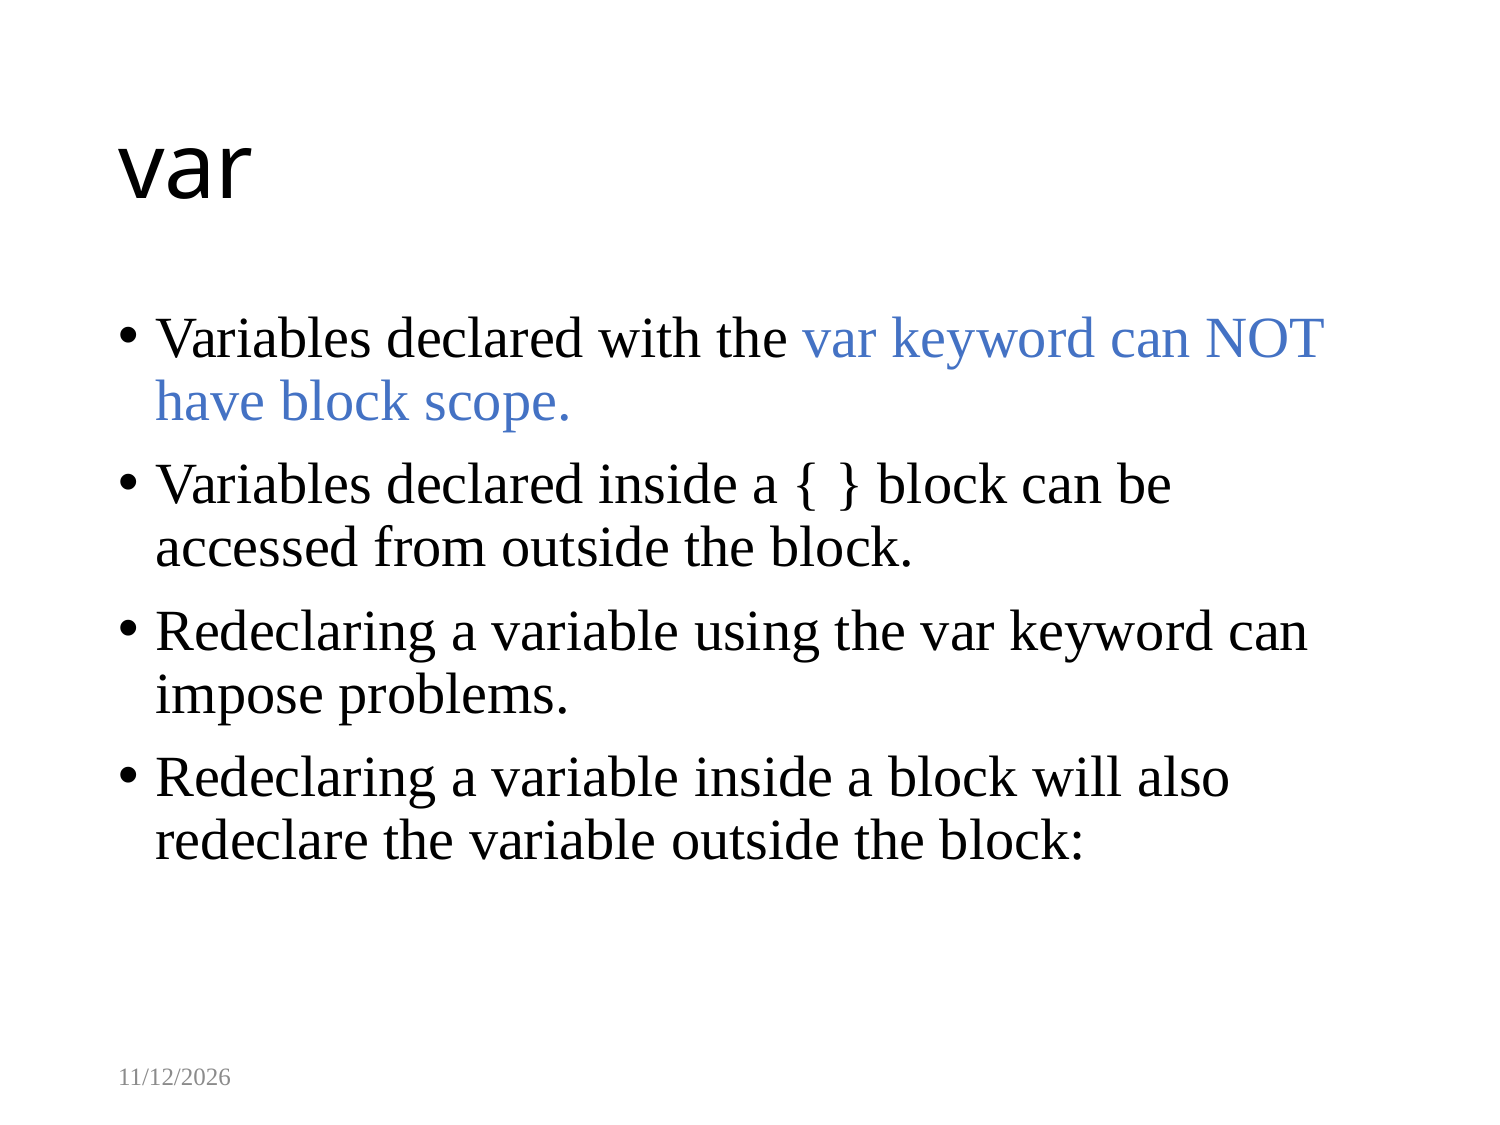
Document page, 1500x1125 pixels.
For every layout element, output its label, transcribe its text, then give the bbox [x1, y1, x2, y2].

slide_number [103, 1042, 441, 1103]
title var [103, 59, 1397, 278]
list Variables declared with the var keyword can NOT have block scope. Variables declared inside a { } block can be accessed from outside the block. Redeclaring a variable using the var keyword can impose problems. Redeclaring a variable inside a block will also redeclare the variable outside the block: [103, 299, 1397, 1014]
